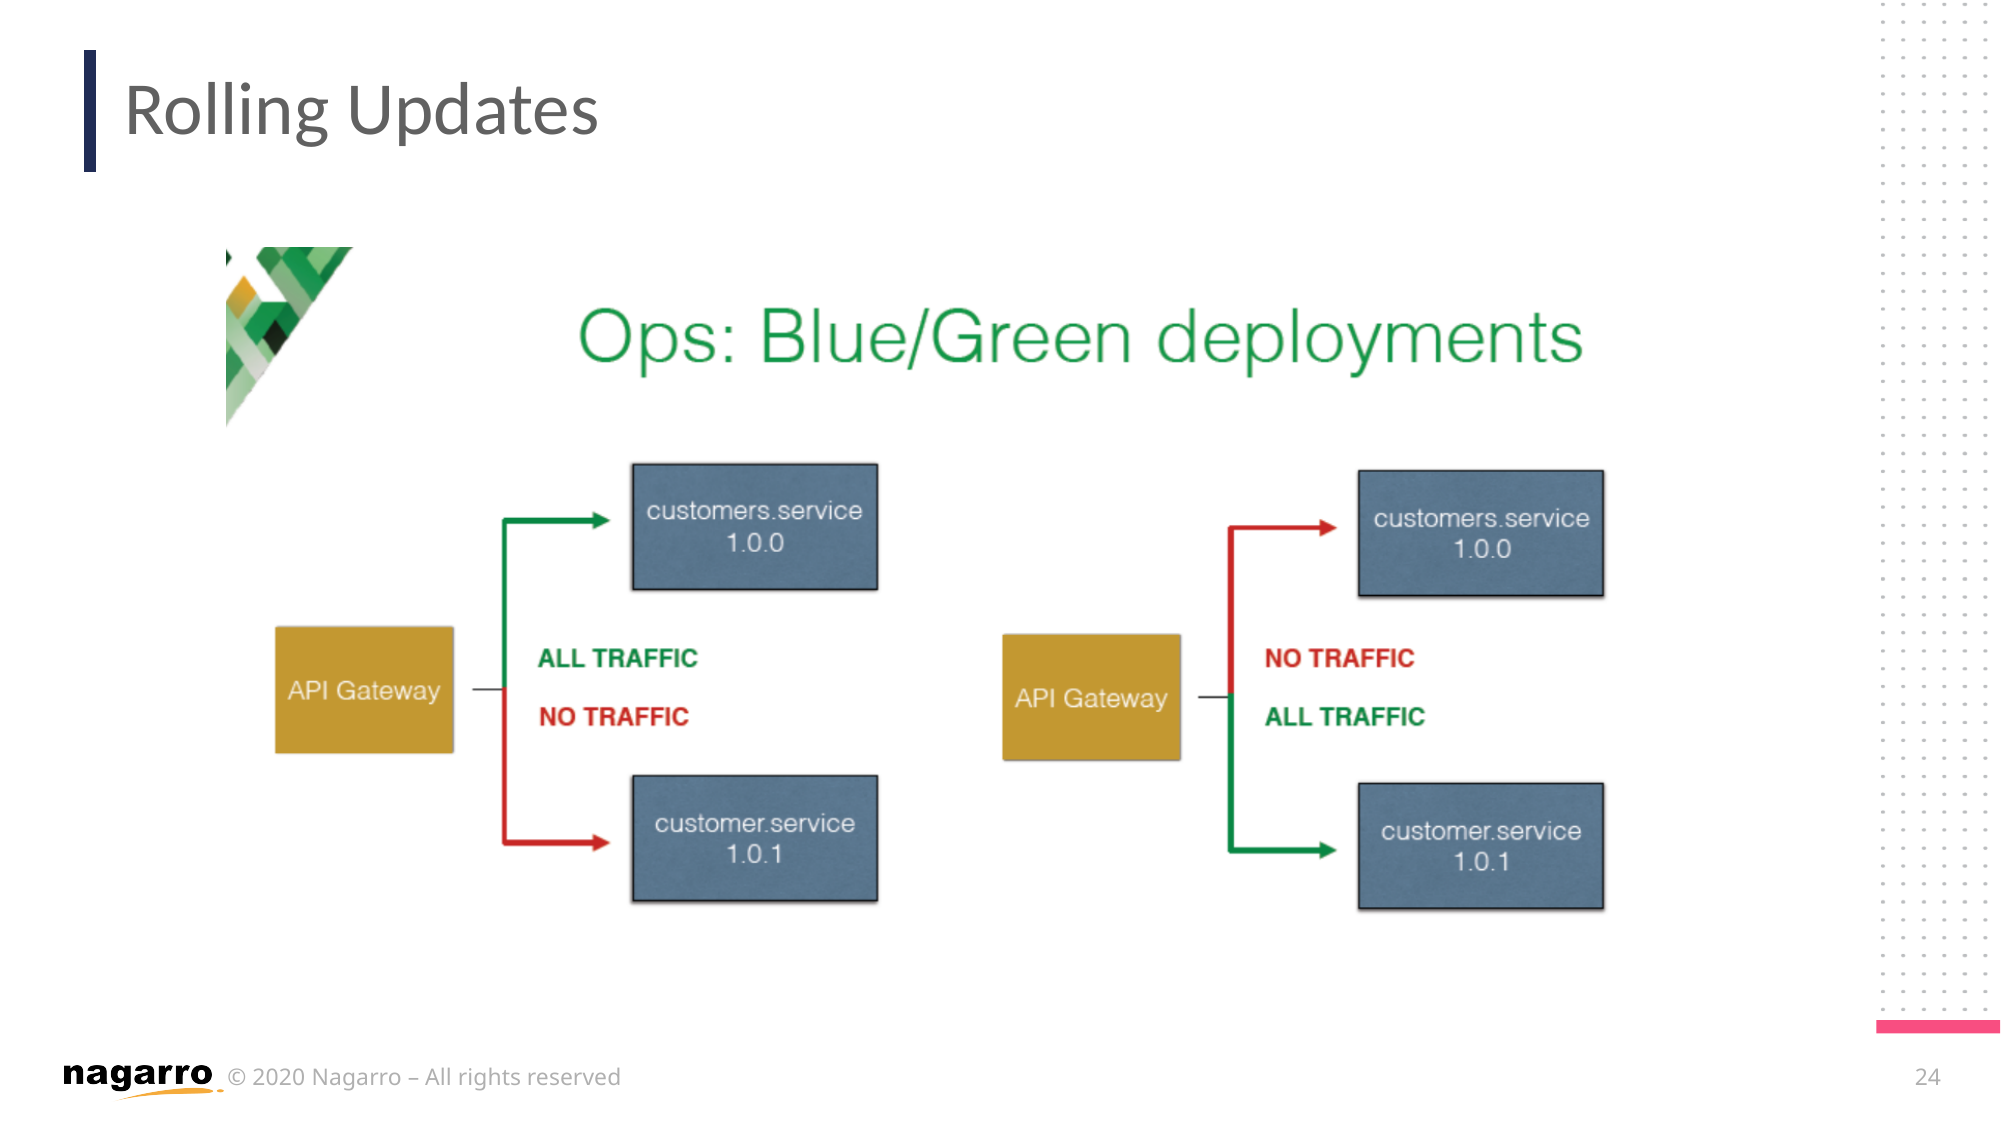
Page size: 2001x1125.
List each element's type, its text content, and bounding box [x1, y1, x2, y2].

picture [226, 247, 1725, 983]
picture [64, 1065, 224, 1102]
title Rolling Updates [109, 62, 1814, 160]
picture [1881, 0, 2000, 1020]
